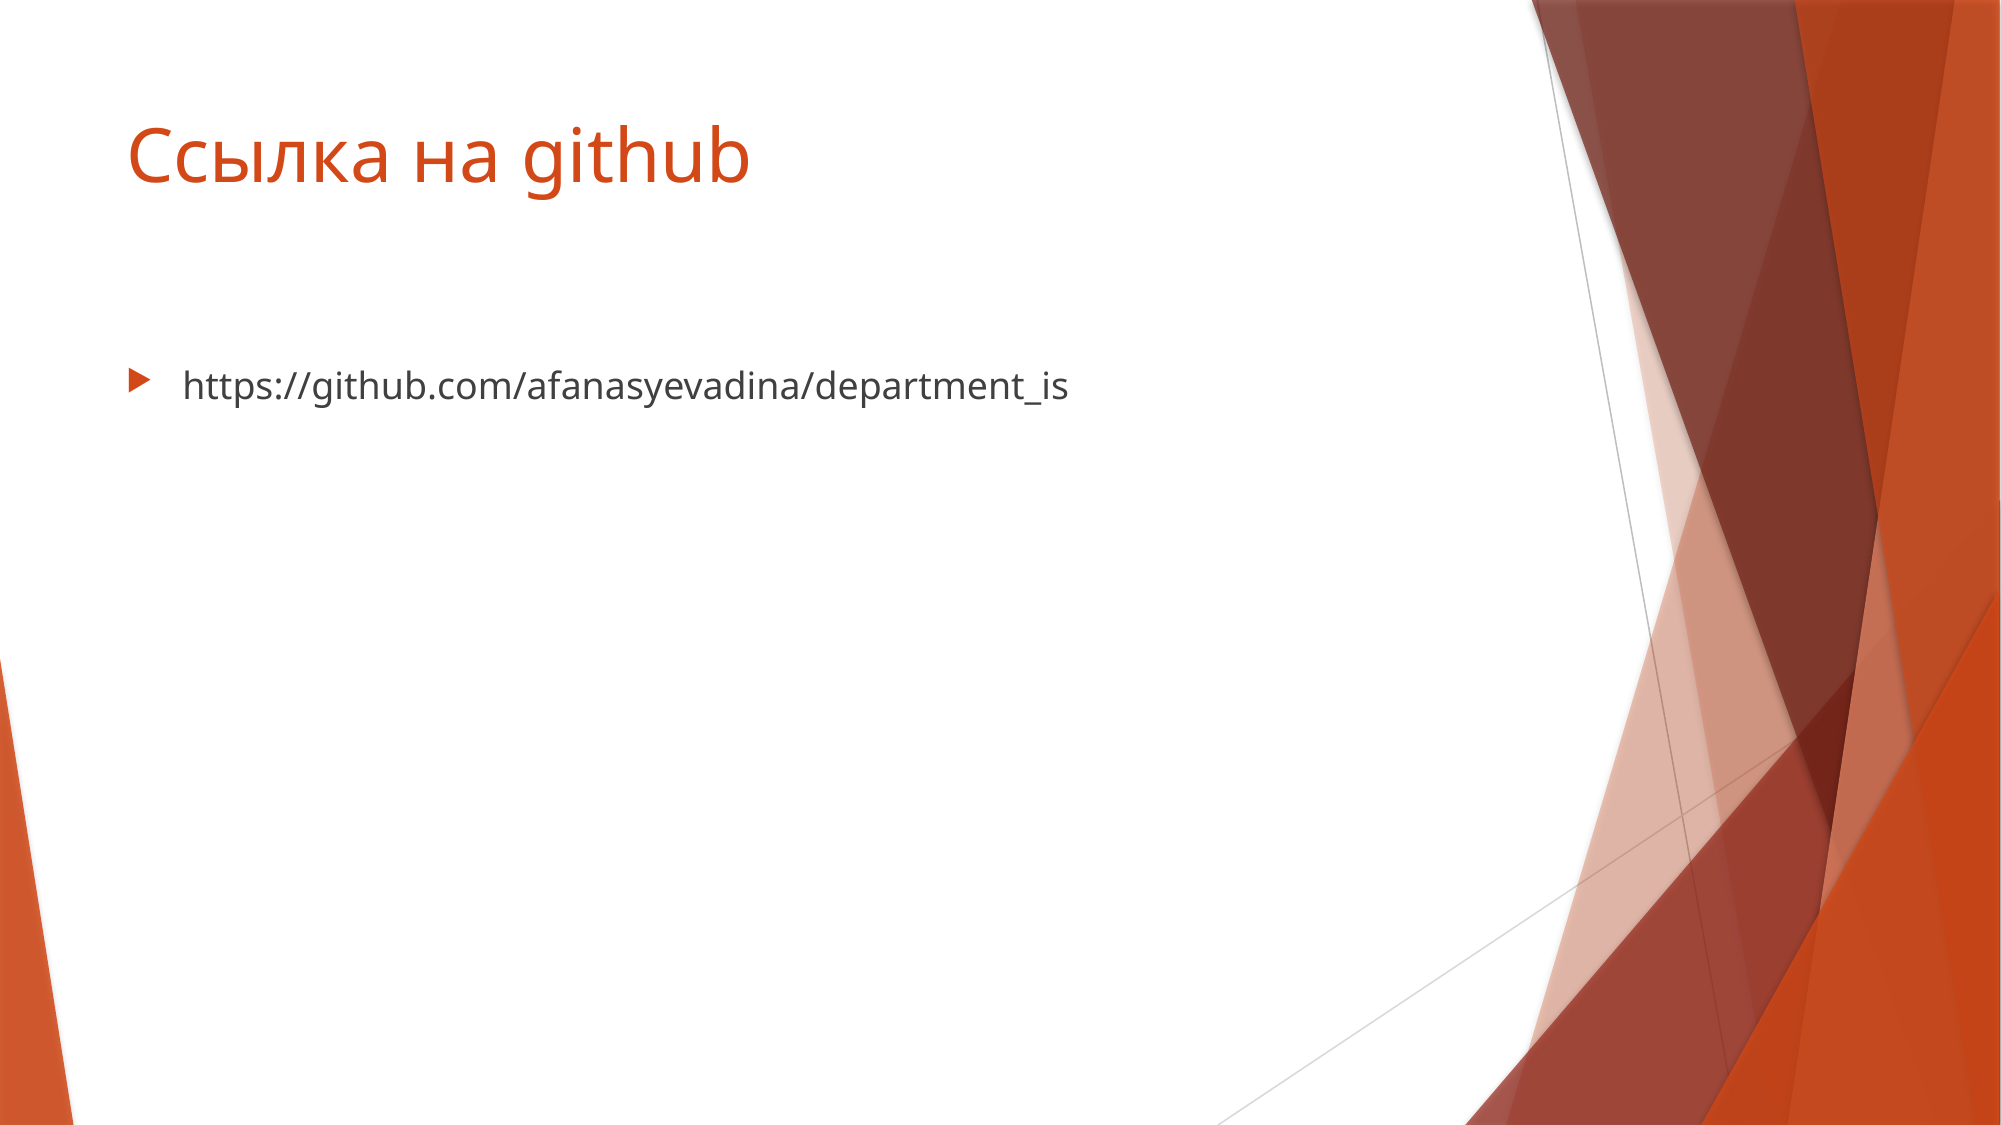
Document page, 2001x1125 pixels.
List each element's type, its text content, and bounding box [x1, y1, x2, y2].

list https://github.com/afanasyevadina/department_is [111, 354, 1522, 992]
title Ссылка на github [111, 99, 1522, 317]
